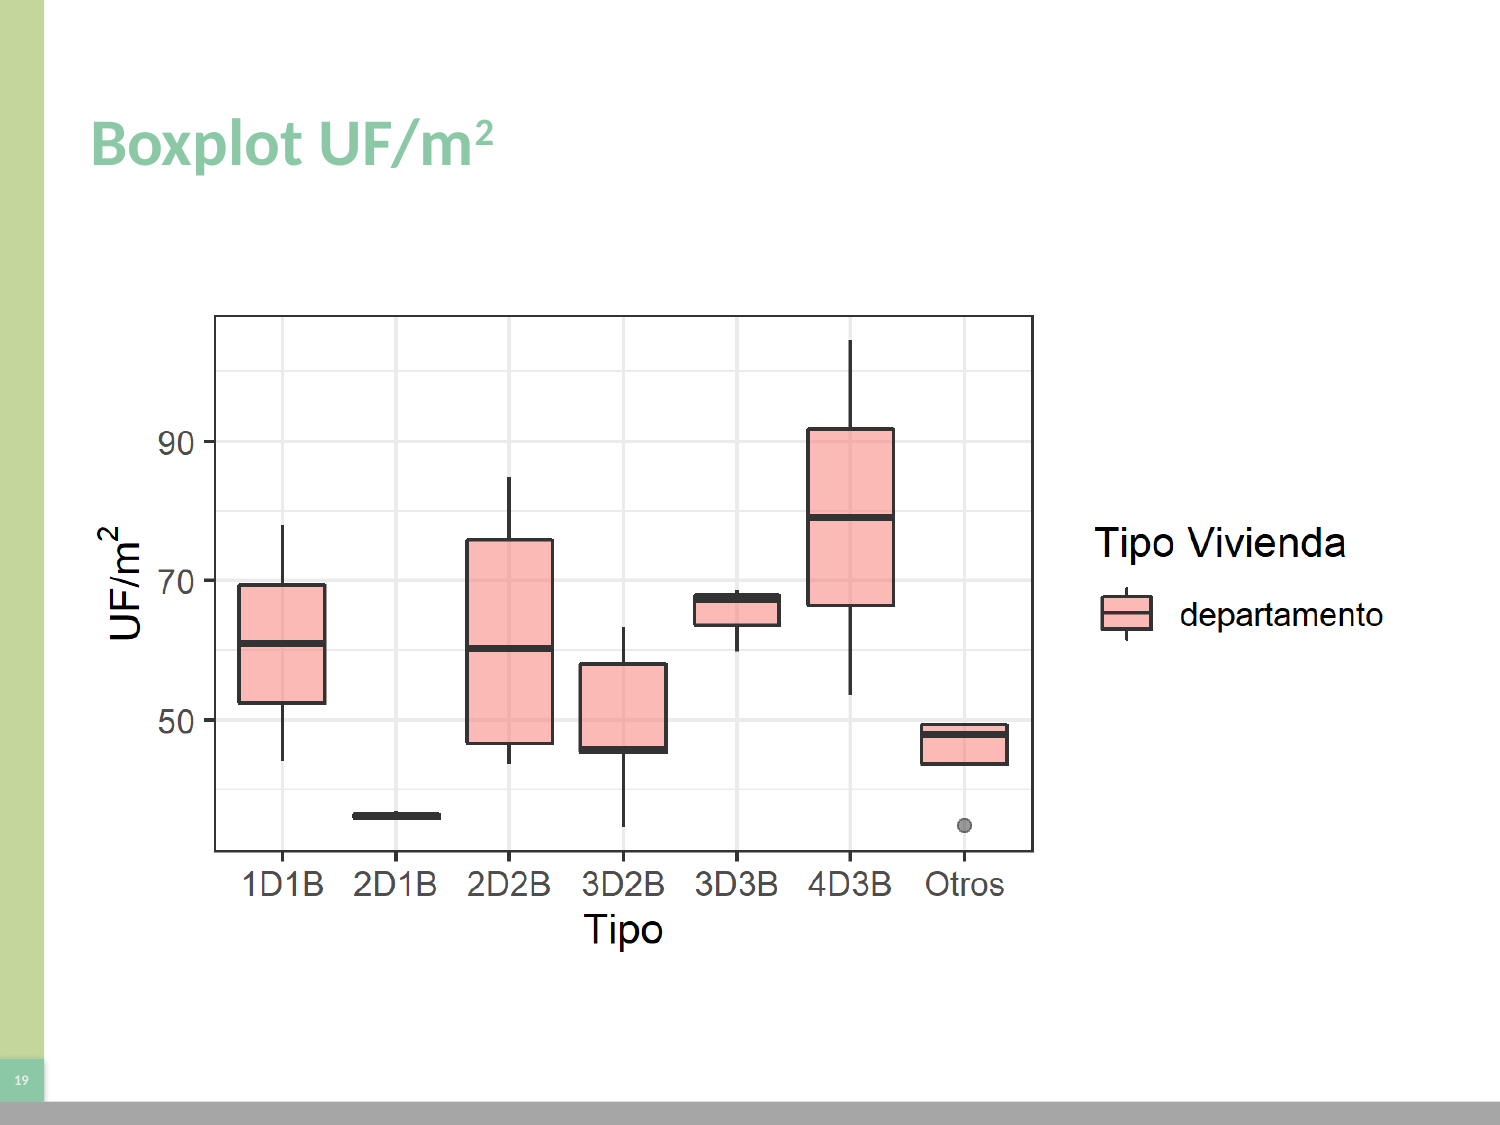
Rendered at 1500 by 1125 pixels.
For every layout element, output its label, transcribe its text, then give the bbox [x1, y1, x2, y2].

picture [74, 295, 1426, 971]
title Boxplot UF/m2 [75, 45, 1425, 233]
